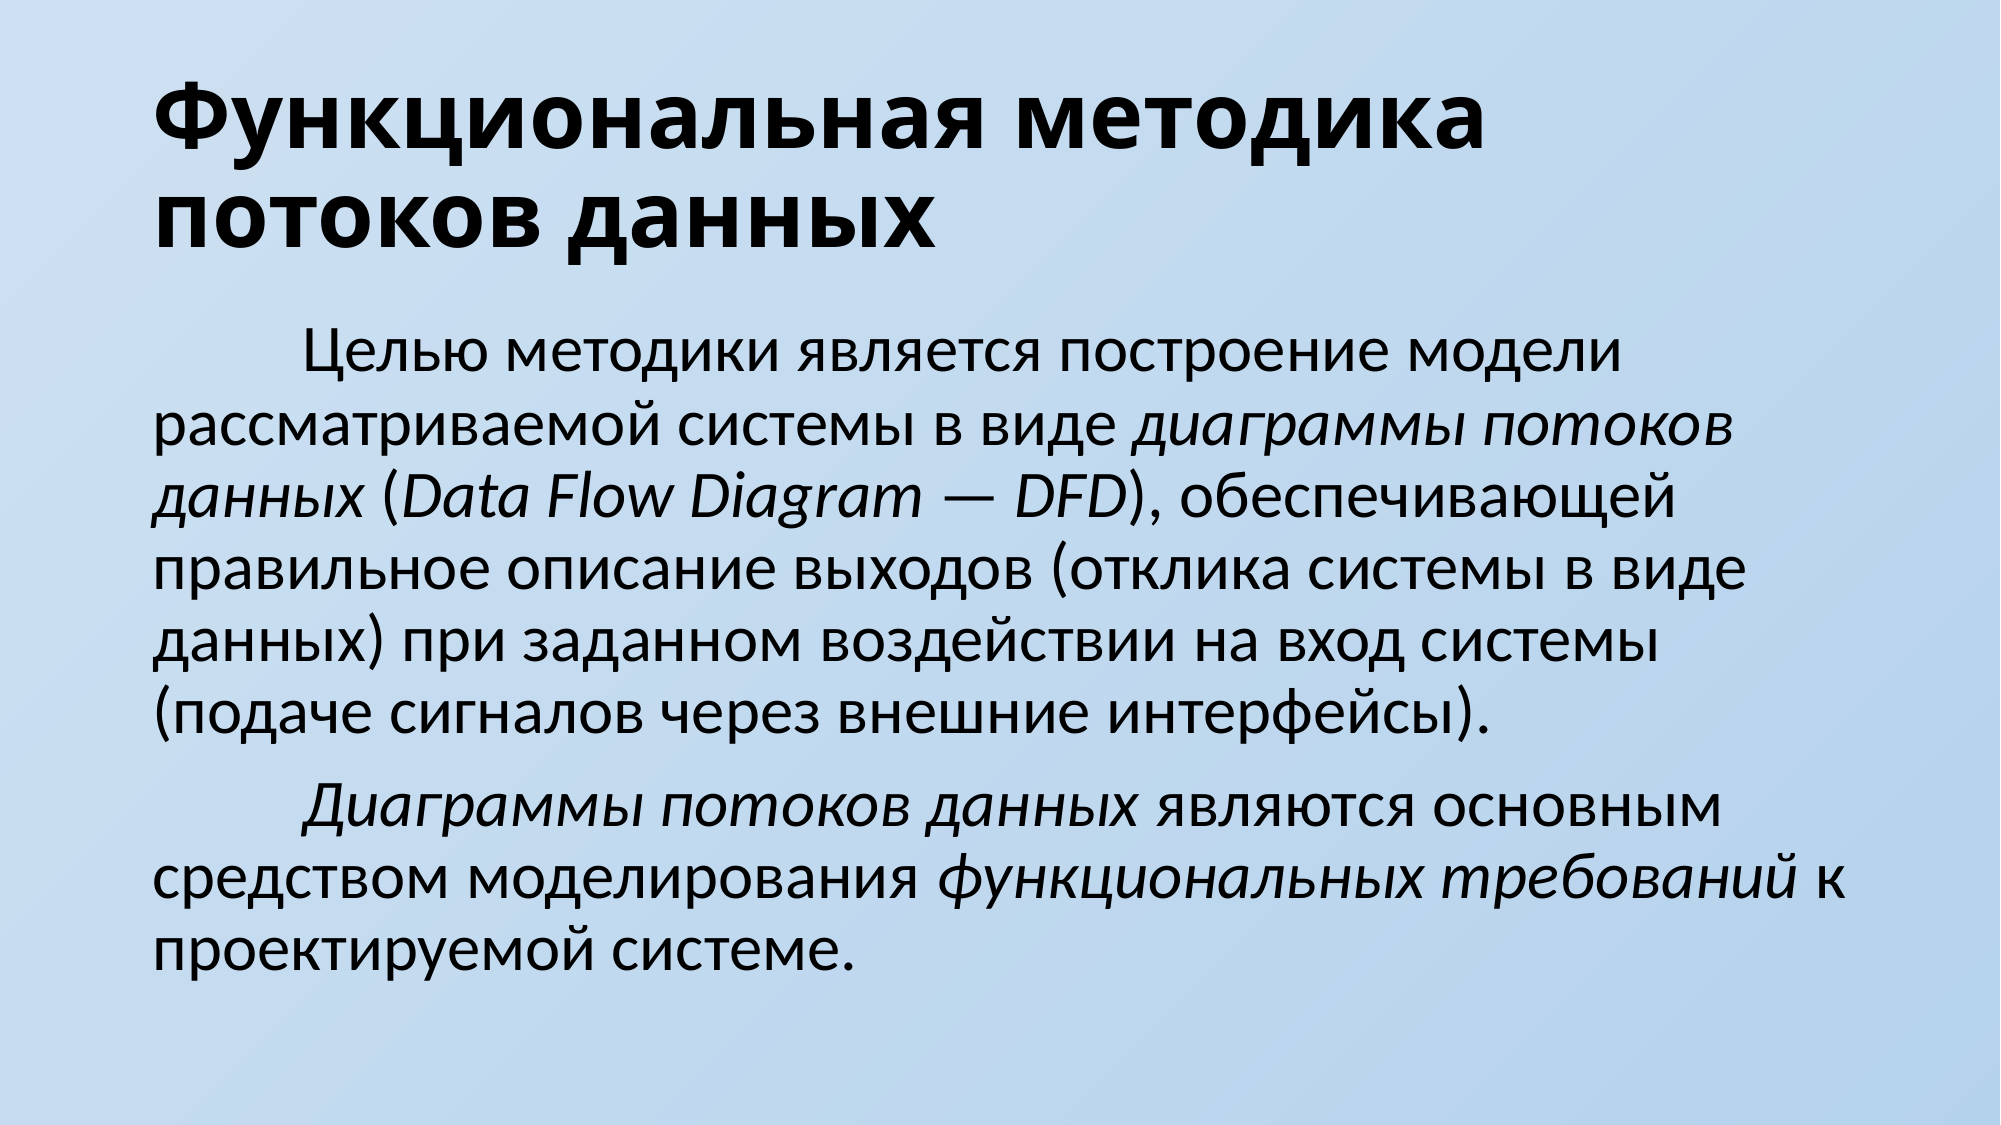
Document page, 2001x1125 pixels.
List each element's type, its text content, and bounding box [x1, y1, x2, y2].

list Целью методики является построение модели рассматриваемой системы в виде диаграммы потоков данных (Data Flow Diagram — DFD), обеспечивающей правильное описание выходов (отклика системы в виде данных) при заданном воздействии на вход системы (подаче сигналов через внешние интерфейсы). Диаграммы потоков данных являются основным средством моделирования функциональных требований к проектируемой системе. [137, 299, 1863, 1095]
title Функциональная методика потоков данных [137, 59, 1863, 278]
